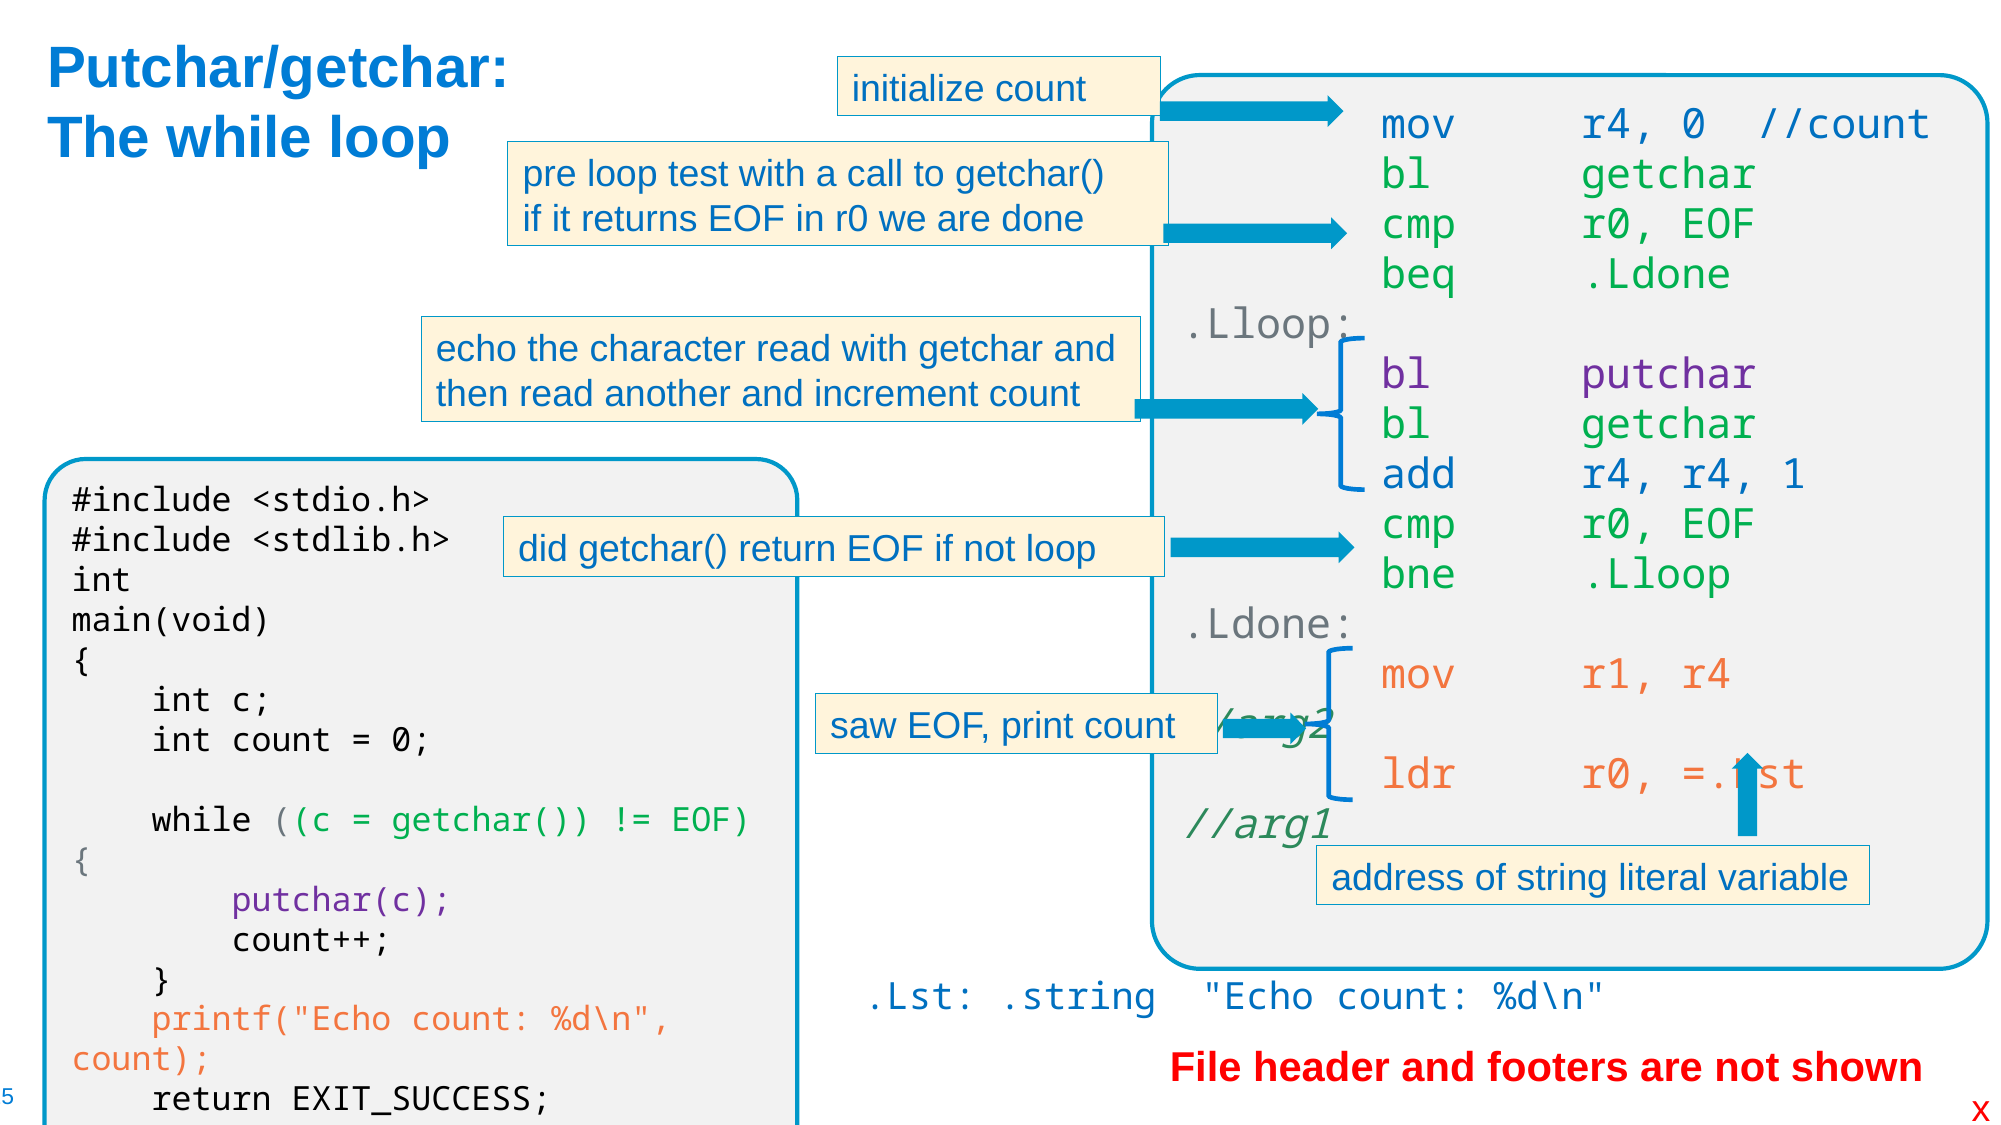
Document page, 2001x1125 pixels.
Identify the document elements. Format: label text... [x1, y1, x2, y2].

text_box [507, 141, 1346, 248]
text_box [1305, 647, 1353, 754]
text_box #include <stdio.h> #include <stdlib.h> int main(void) { int c; int count = 0; while ((c = getchar()) != EOF) { putchar(c); count++; } printf("Echo count: %d\n", count); return EXIT_SUCCESS; } [44, 458, 798, 1125]
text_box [420, 316, 1317, 423]
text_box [1316, 754, 1870, 906]
title Putchar/getchar: The while loop [32, 75, 937, 177]
text_box [1317, 337, 1365, 491]
text_box mov r4, 0 //count bl getchar cmp r0, EOF beq .Ldone .Lloop: bl putchar bl getchar add r4, r4, 1 cmp r0, EOF bne .Lloop .Ldone: mov r1, r4 //arg2 ldr r0, =.Lst //arg1 bl printf [1151, 75, 1988, 969]
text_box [837, 56, 1343, 125]
text_box .Lst: .string "Echo count: %d\n" [849, 964, 1651, 1025]
text_box File header and footers are not shown [1155, 1032, 1951, 1098]
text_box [815, 693, 1305, 755]
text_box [503, 516, 1353, 578]
text_box x [1956, 1076, 2000, 1125]
